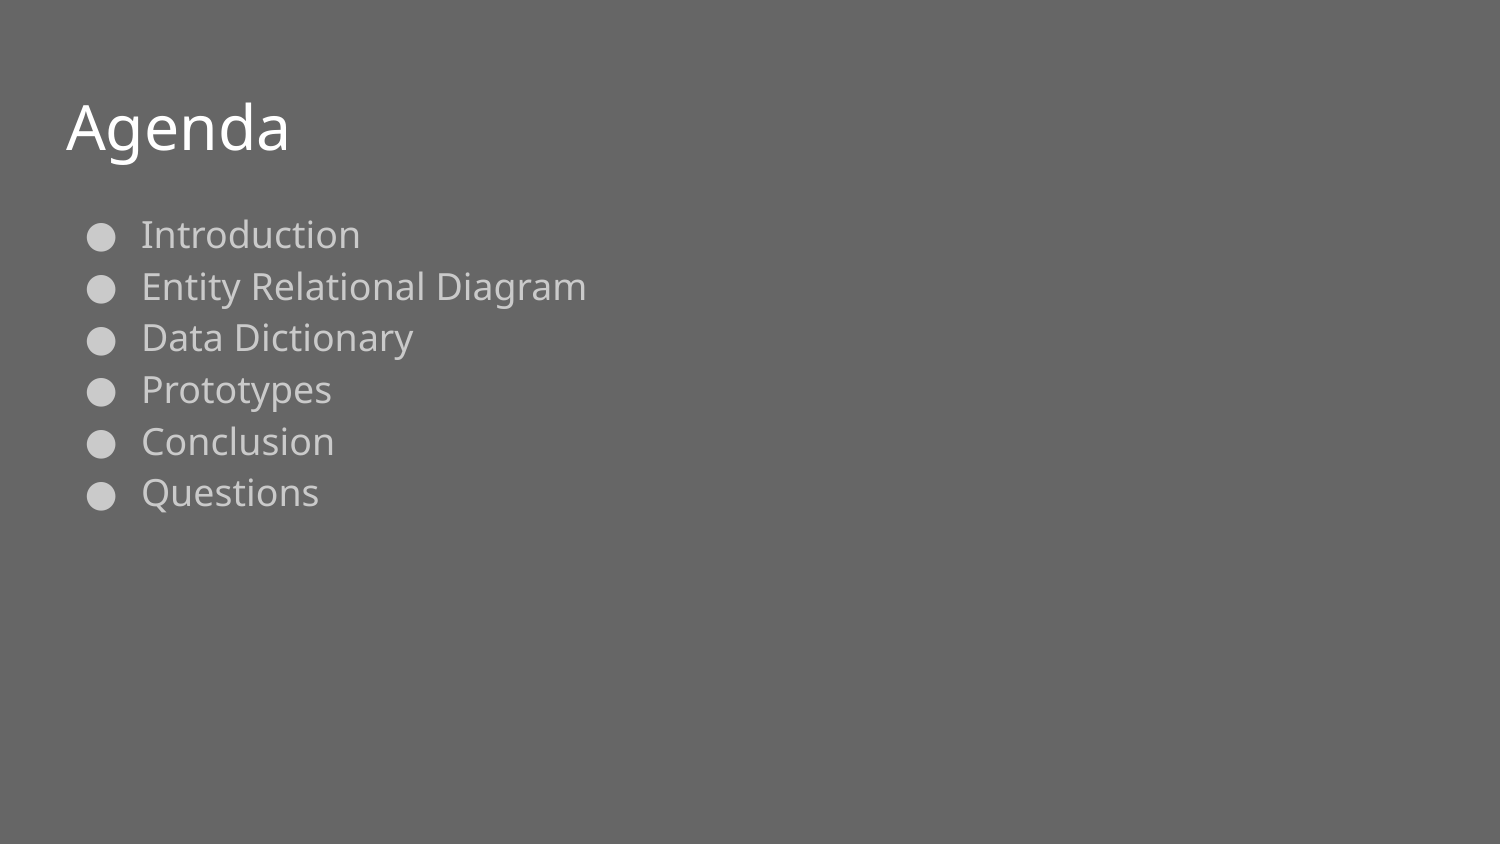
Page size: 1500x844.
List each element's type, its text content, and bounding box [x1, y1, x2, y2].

list Introduction Entity Relational Diagram Data Dictionary Prototypes Conclusion Questions [51, 189, 1449, 750]
title Agenda [51, 72, 1449, 167]
